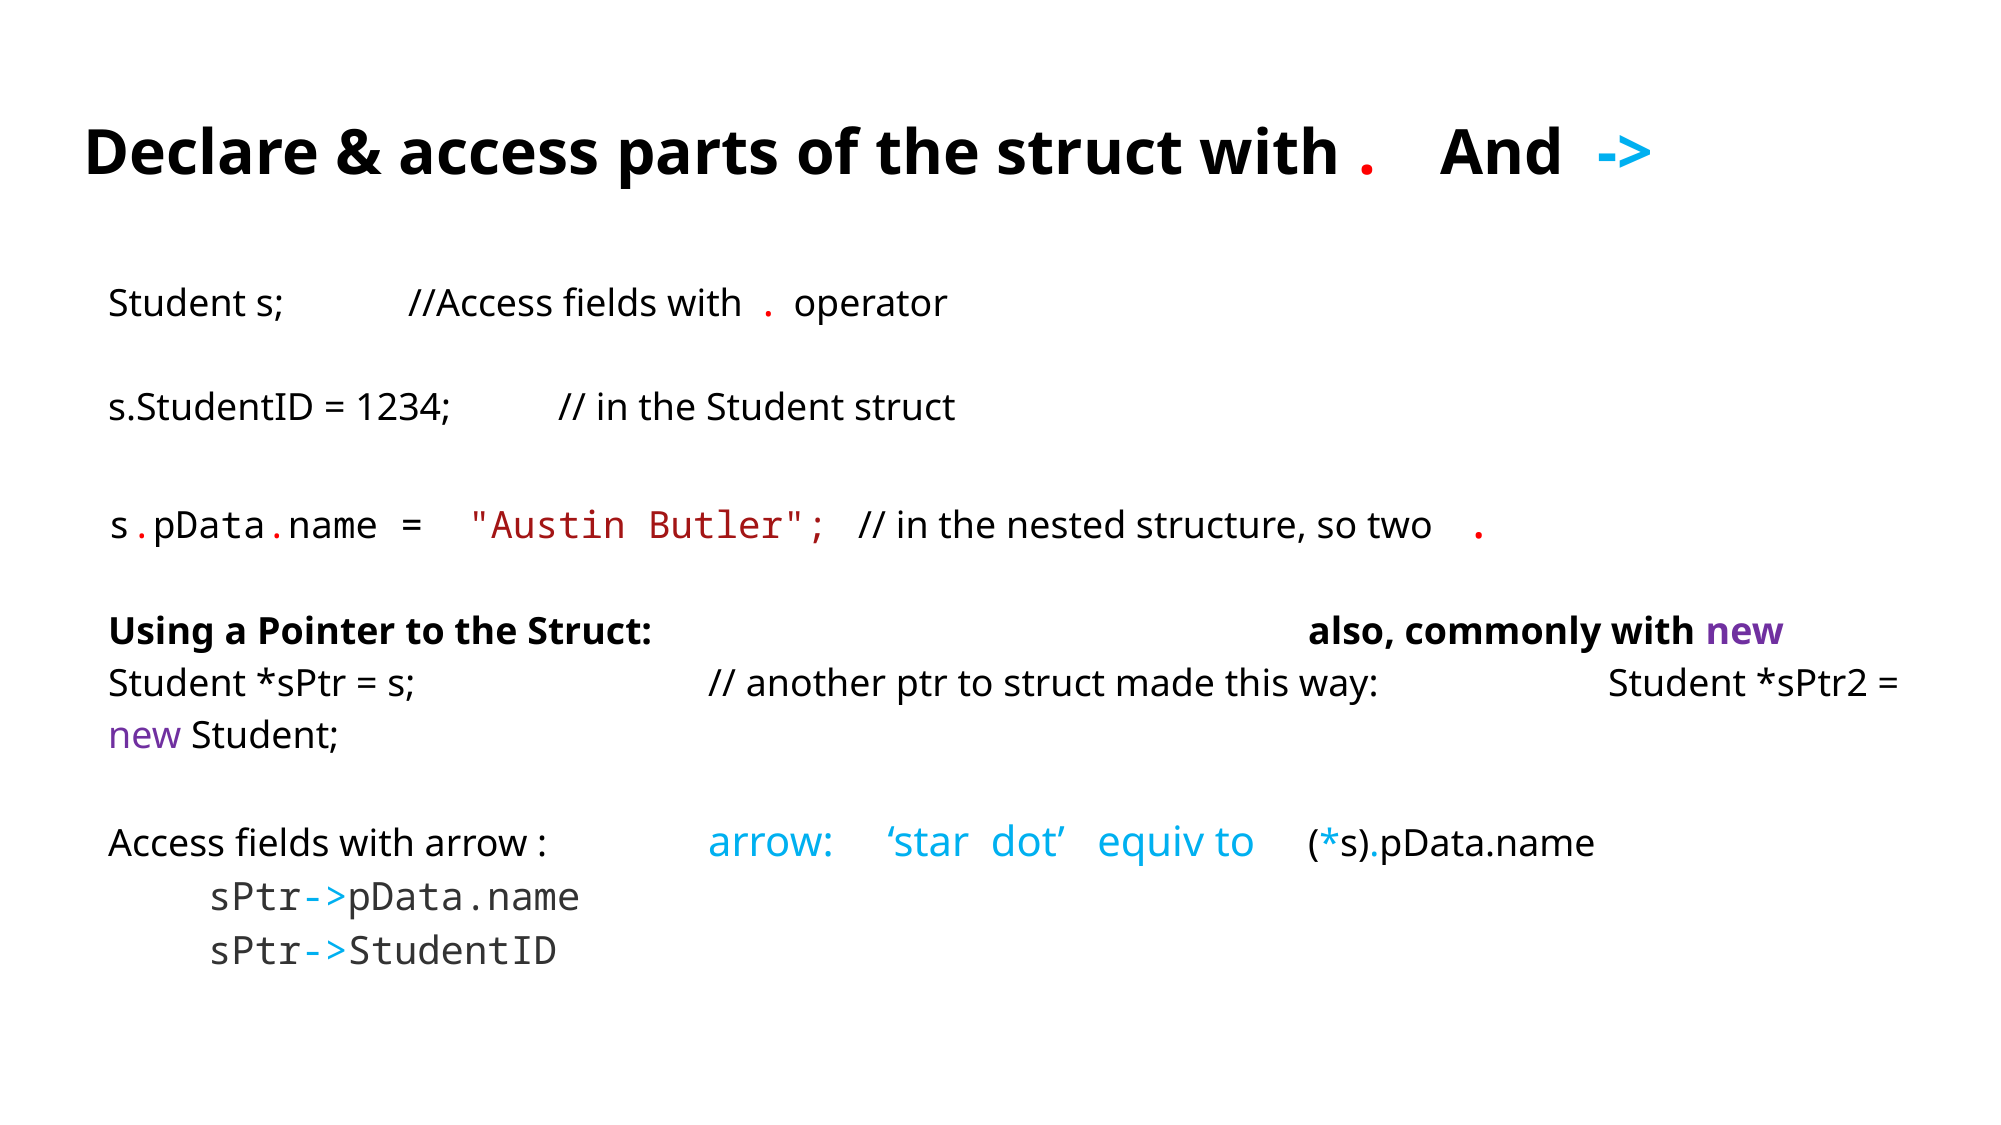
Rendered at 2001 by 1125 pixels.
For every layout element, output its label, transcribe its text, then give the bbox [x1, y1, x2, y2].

list Student s; //Access fields with . operator s.StudentID = 1234; // in the Student struct s.pData.name = "Austin Butler"; // in the nested structure, so two . Using a Pointer to the Struct: also, commonly with new Student *sPtr = s; // another ptr to struct made this way: Student *sPtr2 = new Student; Access fields with arrow : arrow: ‘star dot’ equiv to (*s).pData.name sPtr->pData.name sPtr->StudentID [68, 252, 1932, 1000]
title Declare & access parts of the struct with . And -> [68, 97, 1932, 234]
